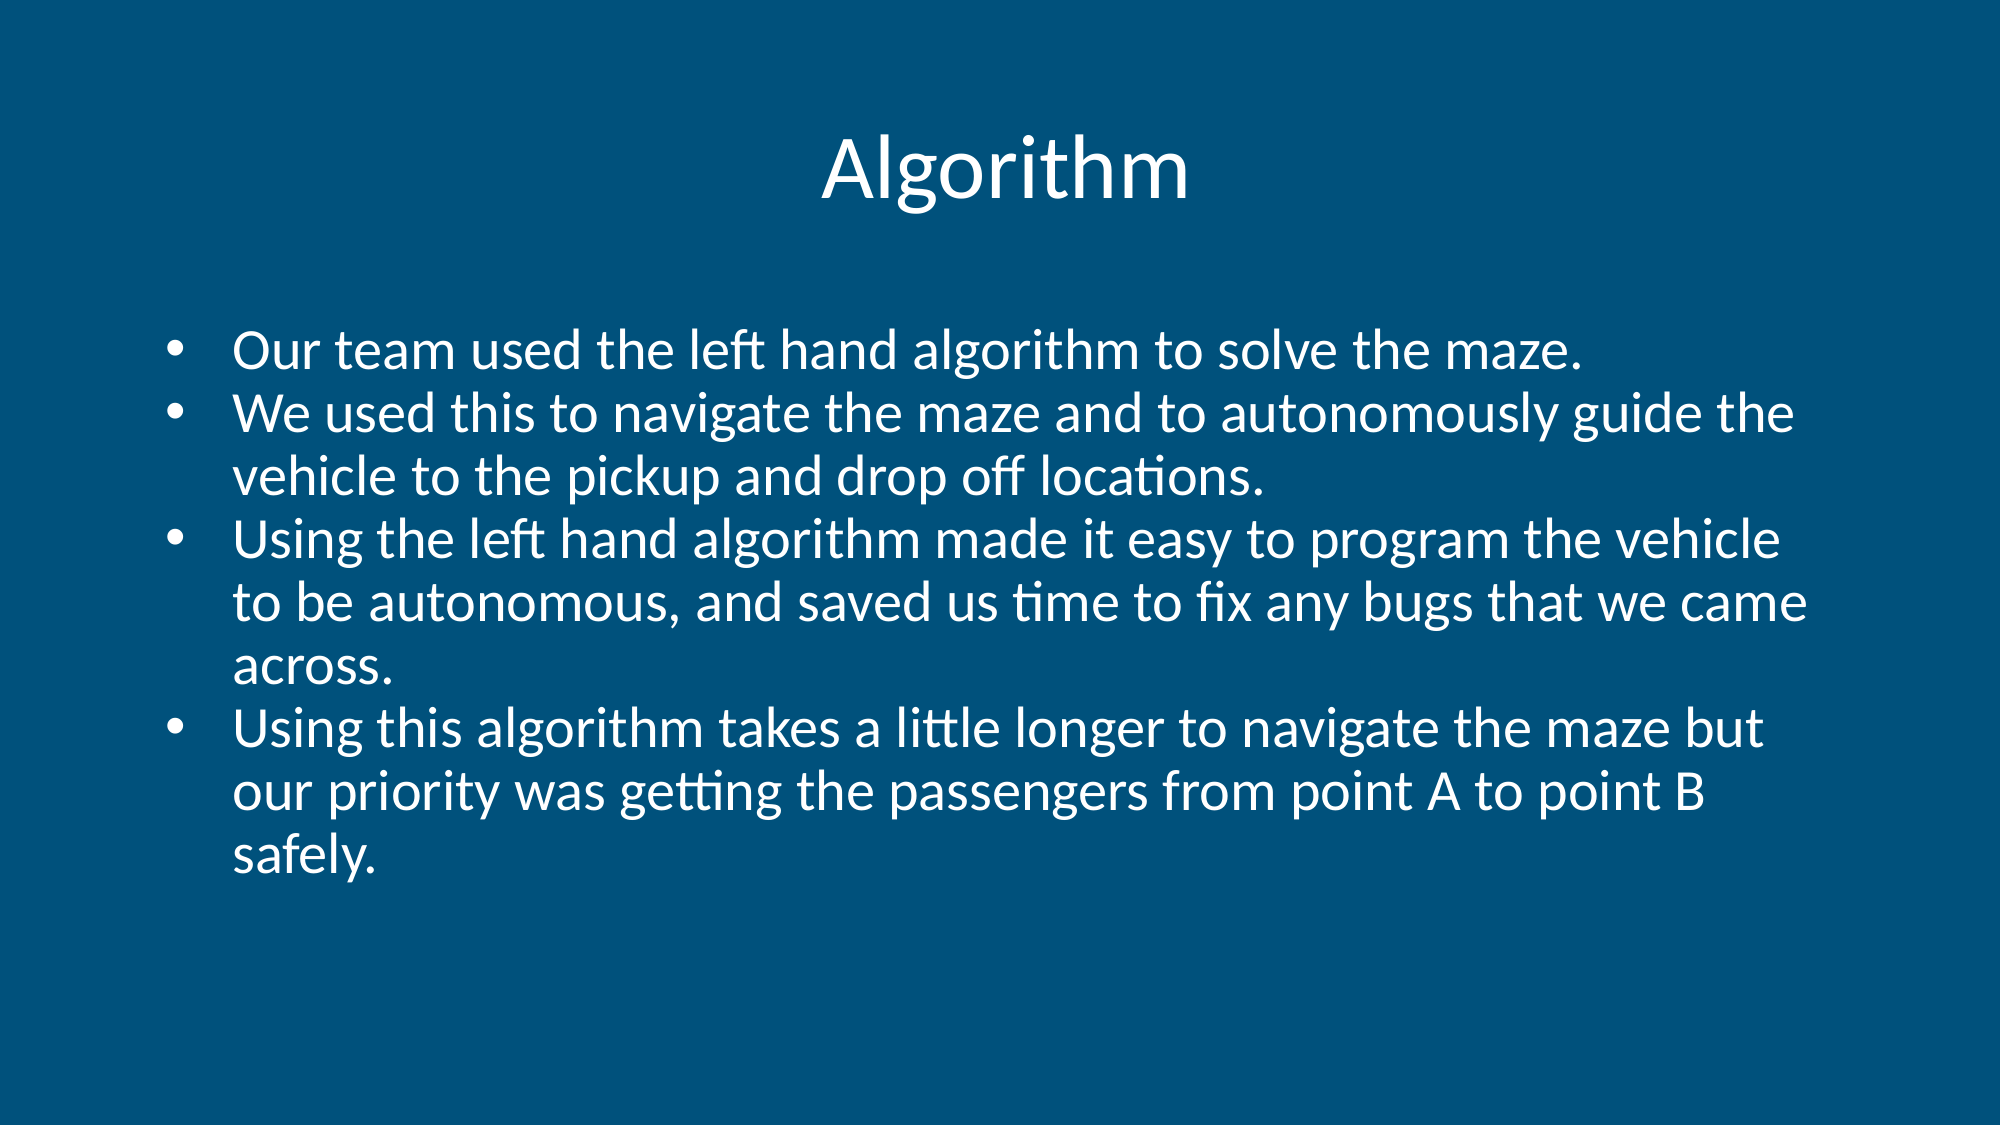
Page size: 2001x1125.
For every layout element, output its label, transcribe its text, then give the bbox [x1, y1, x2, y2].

list Our team used the left hand algorithm to solve the maze. We used this to navigate the maze and to autonomously guide the vehicle to the pickup and drop off locations. Using the left hand algorithm made it easy to program the vehicle to be autonomous, and saved us time to fix any bugs that we came across. Using this algorithm takes a little longer to navigate the maze but our priority was getting the passengers from point A to point B safely. [137, 299, 1863, 1014]
title Algorithm [137, 59, 1863, 278]
